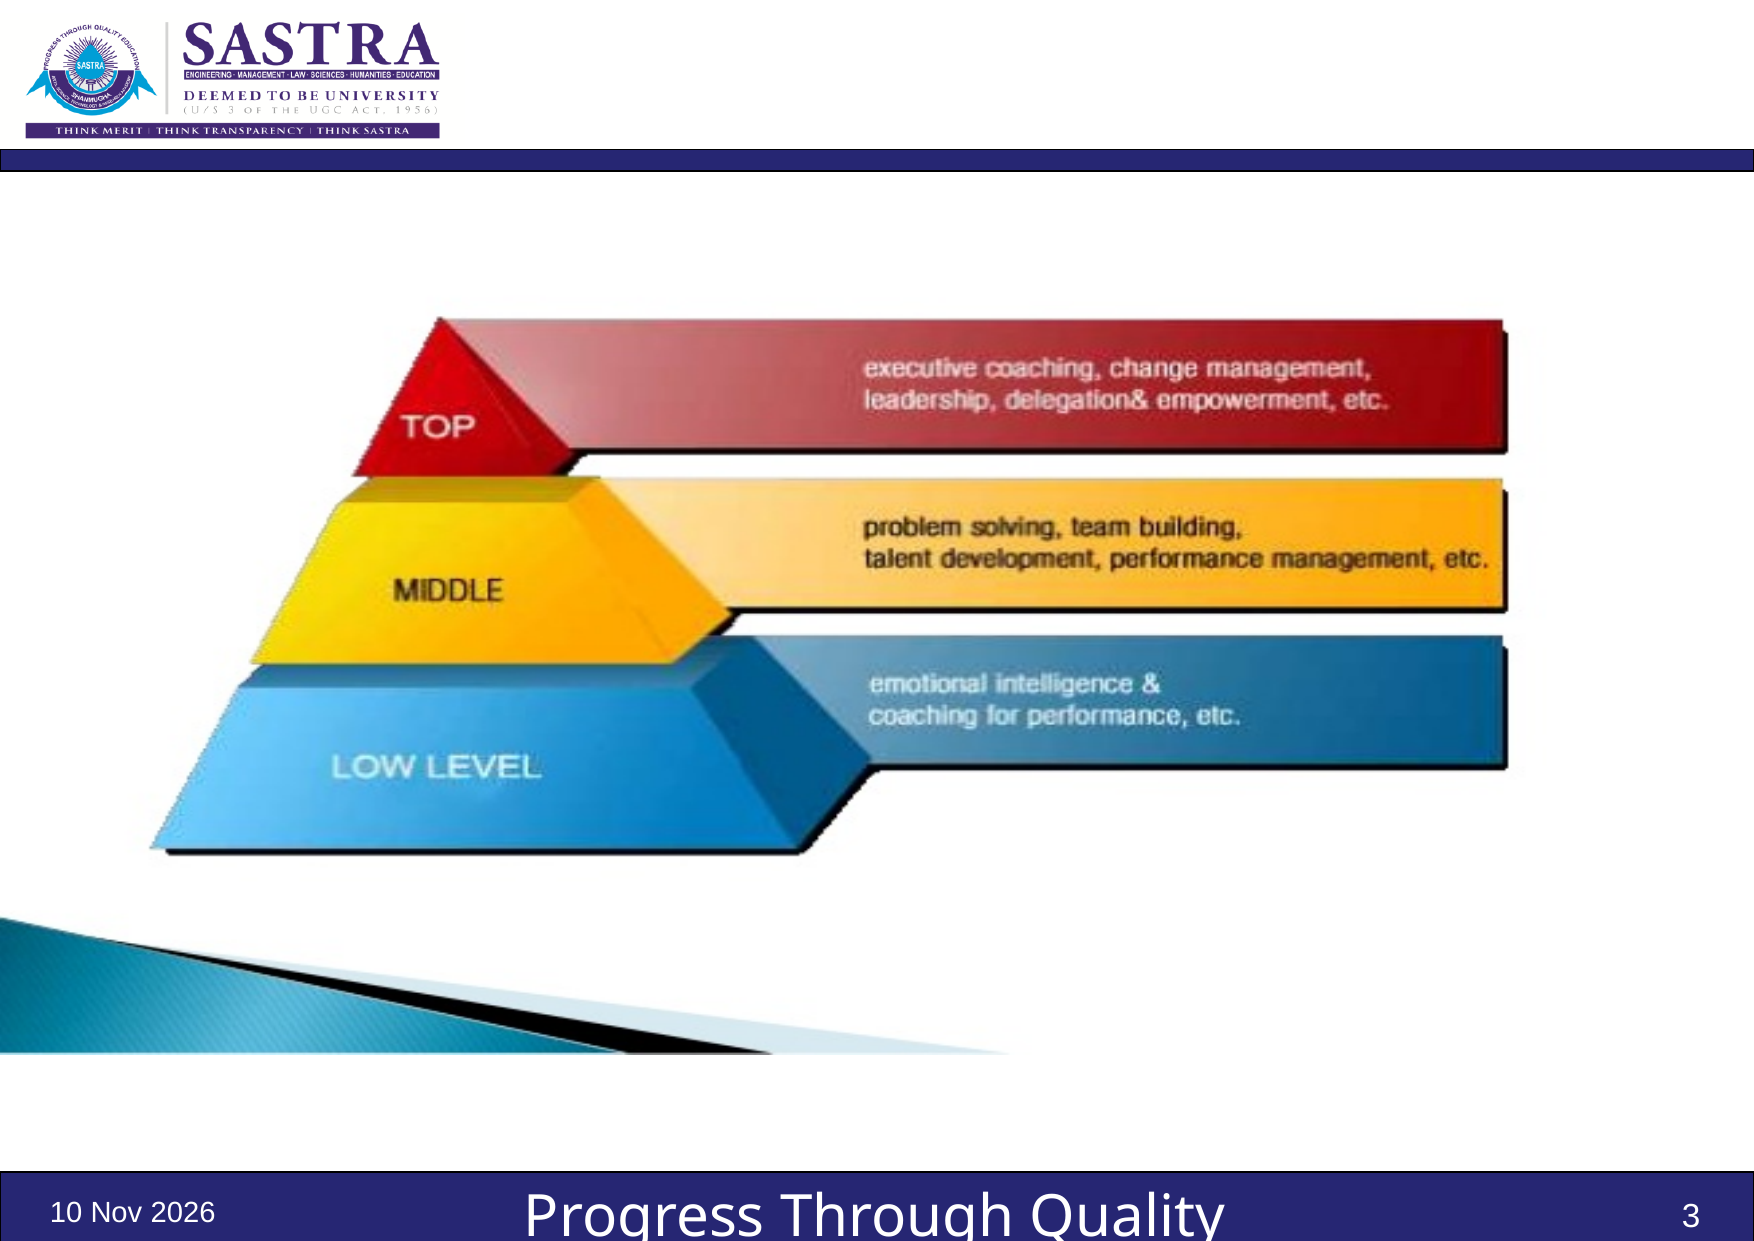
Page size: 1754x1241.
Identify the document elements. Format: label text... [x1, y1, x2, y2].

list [0, 182, 1713, 1055]
slide_number 3 [1307, 1184, 1718, 1237]
slide_number 20-Oct-20 [32, 1184, 267, 1236]
picture [0, 13, 465, 146]
